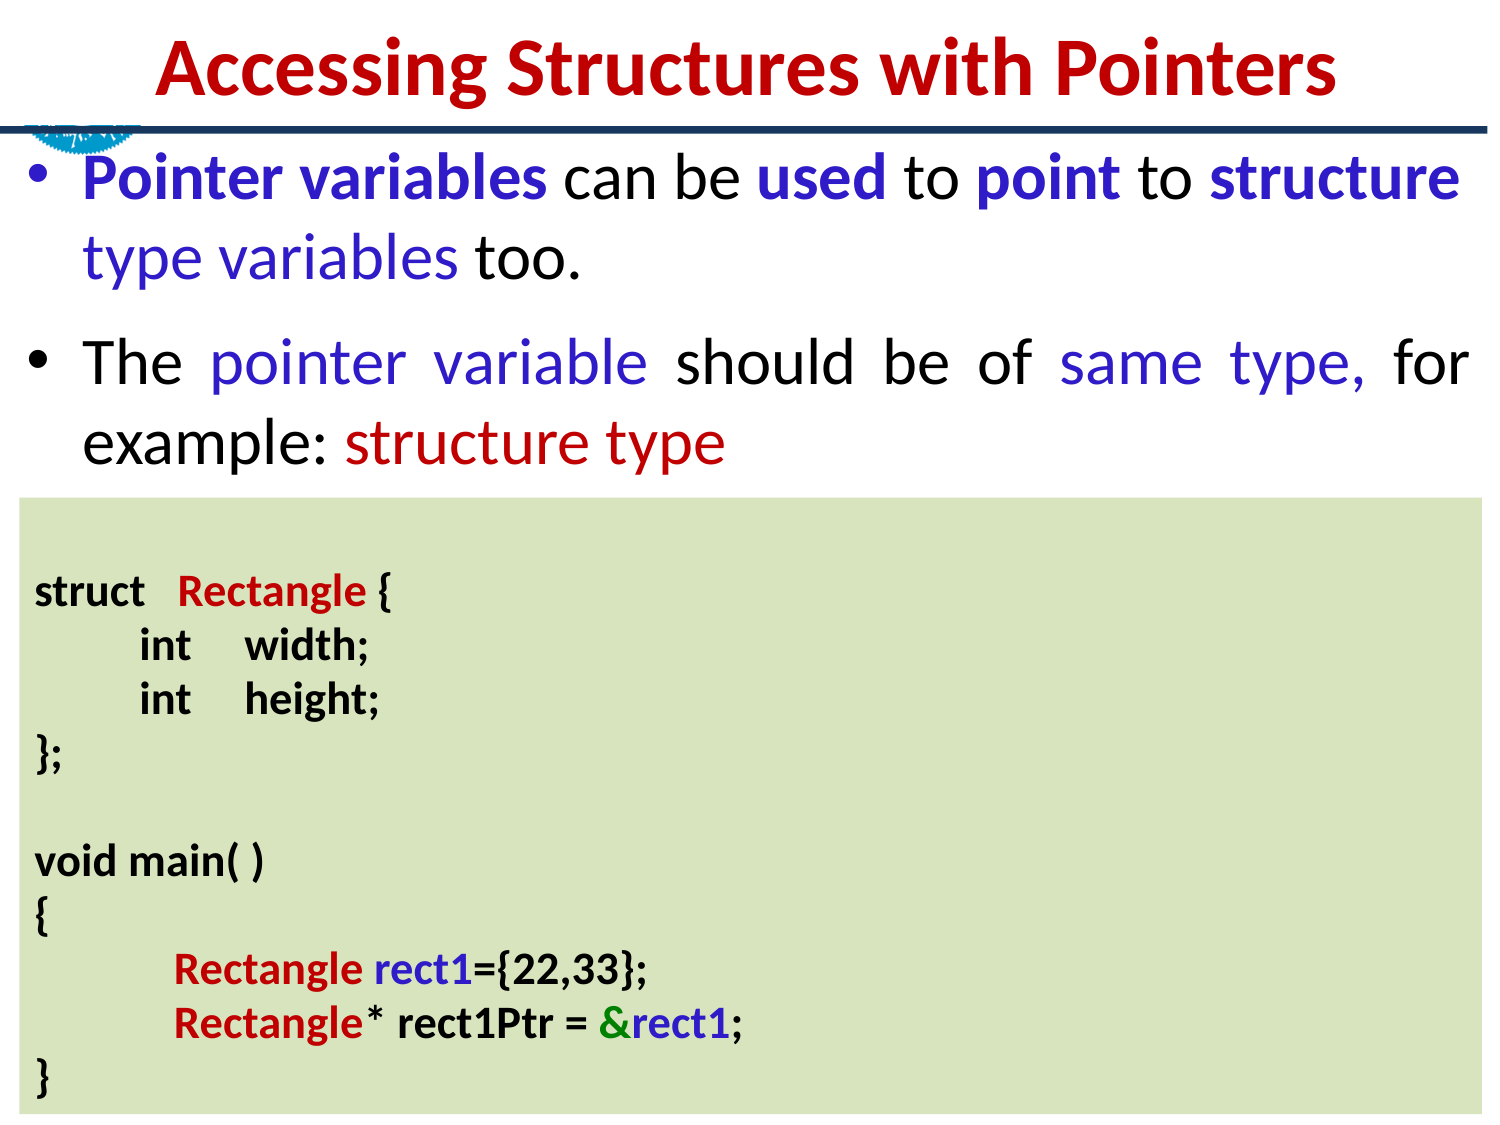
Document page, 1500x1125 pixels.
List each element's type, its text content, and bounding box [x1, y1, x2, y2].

text_box [0, 124, 1489, 136]
text_box struct Rectangle { int width; int height; }; void main( ) { Rectangle rect1={22,33}; Rectangle* rect1Ptr = &rect1; } [19, 497, 1482, 1115]
title Accessing Structures with Pointers [0, 0, 1500, 125]
list Pointer variables can be used to point to structure type variables too. The pointer variable should be of same type, for example: structure type [11, 136, 1487, 1110]
